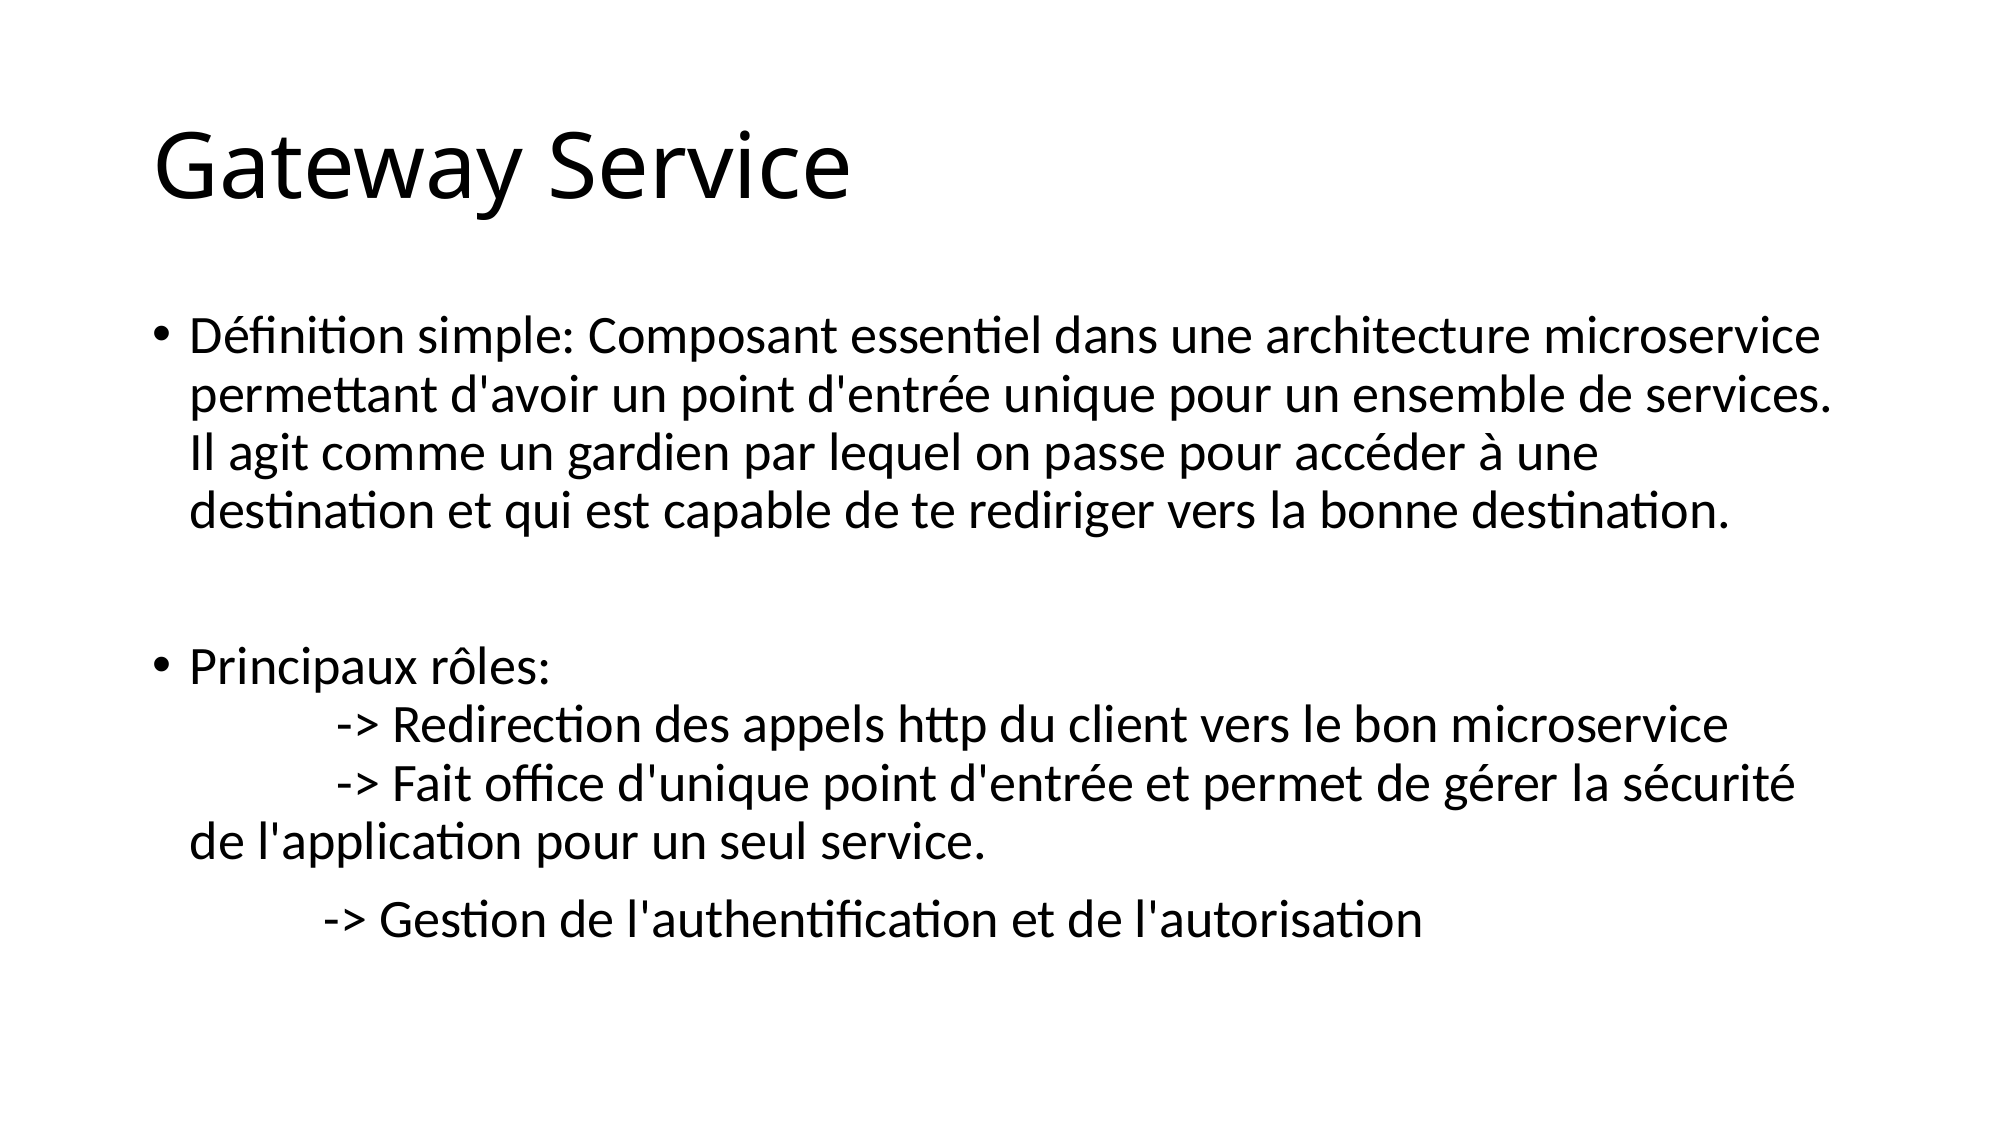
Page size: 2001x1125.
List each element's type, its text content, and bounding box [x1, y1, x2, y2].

list Définition simple: Composant essentiel dans une architecture microservice permettant d'avoir un point d'entrée unique pour un ensemble de services. Il agit comme un gardien par lequel on passe pour accéder à une destination et qui est capable de te rediriger vers la bonne destination. Principaux rôles: -> Redirection des appels http du client vers le bon microservice -> Fait office d'unique point d'entrée et permet de gérer la sécurité de l'application pour un seul service. -> Gestion de l'authentification et de l'autorisation [137, 299, 1863, 1014]
title Gateway Service [137, 59, 1863, 278]
